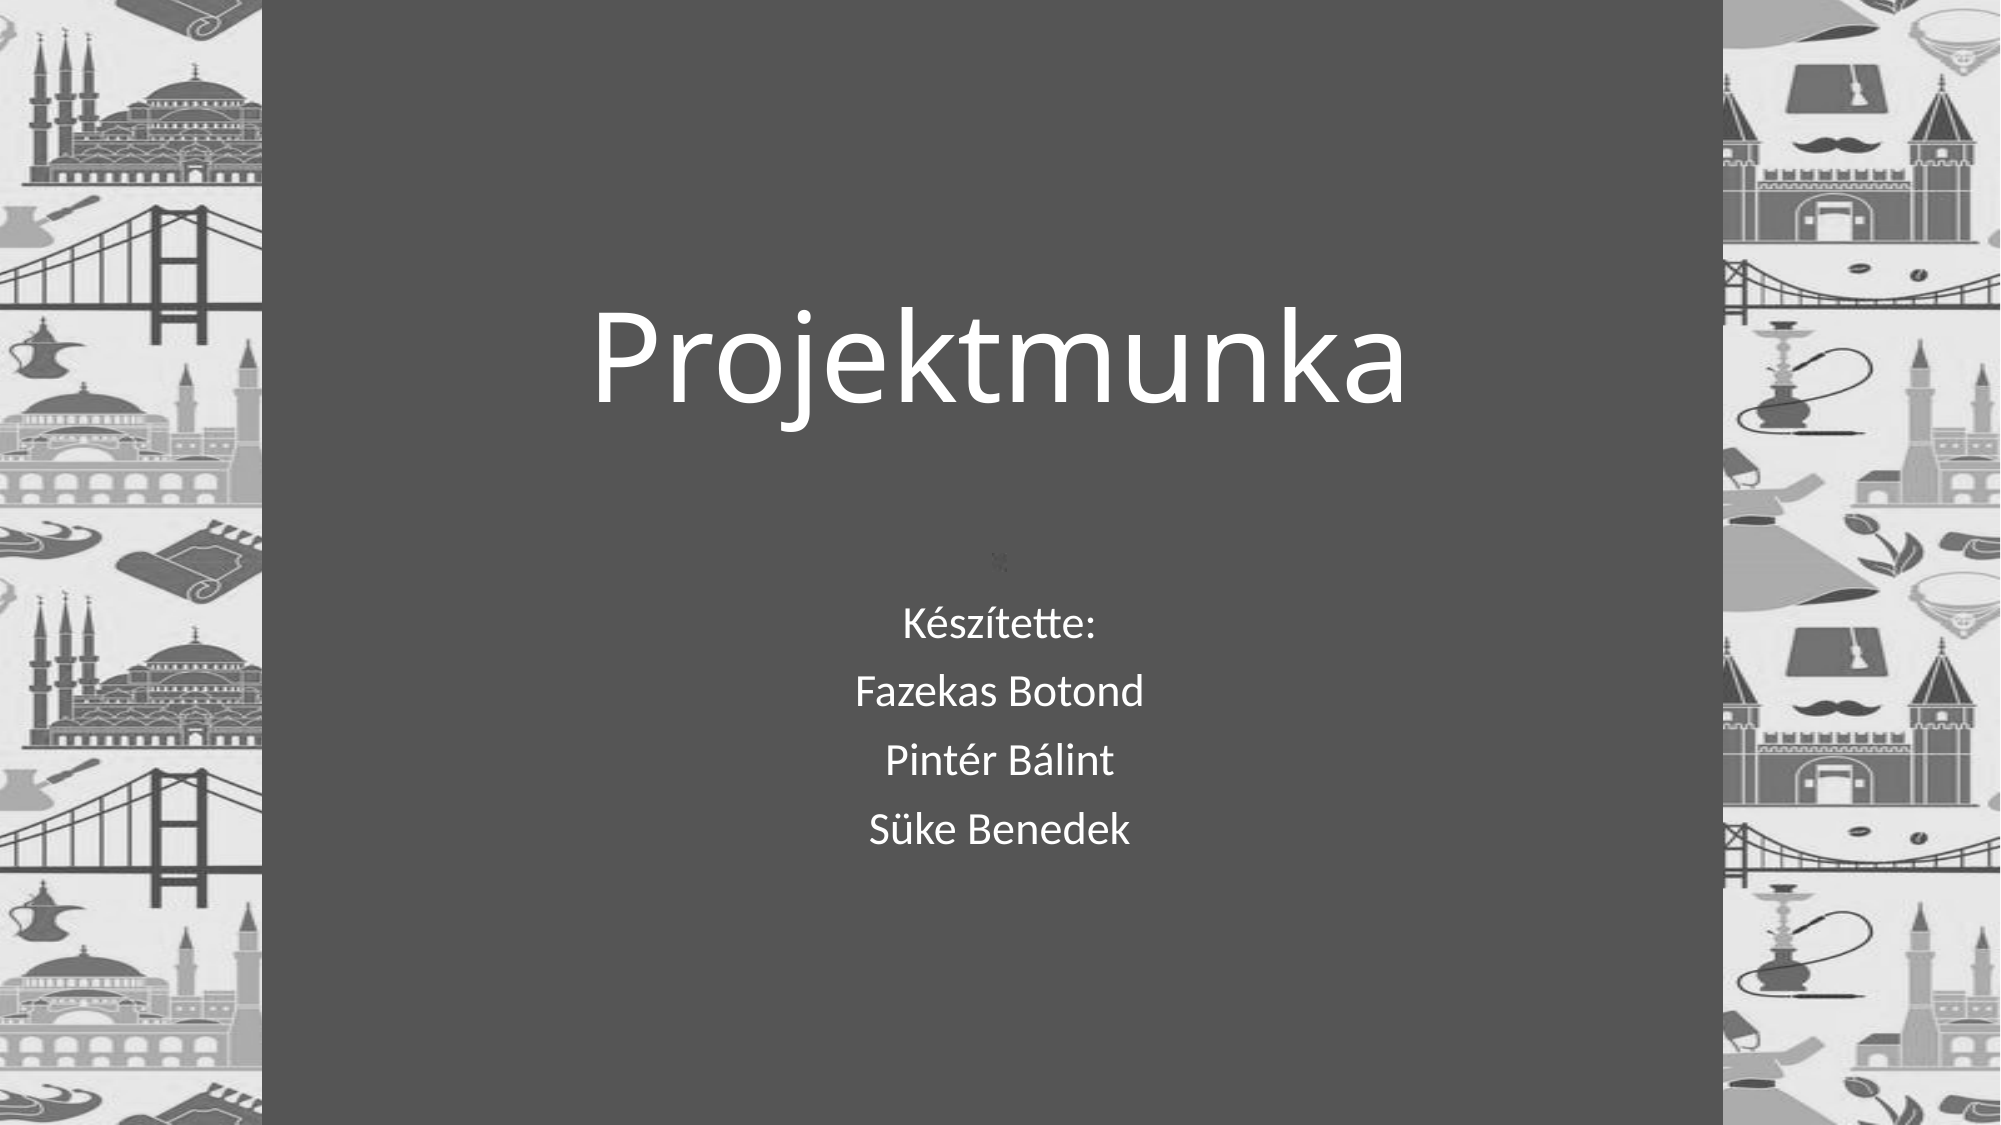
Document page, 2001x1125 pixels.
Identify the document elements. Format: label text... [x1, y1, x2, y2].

title Projektmunka [249, 126, 1750, 438]
subtitle Készítette: Fazekas Botond Pintér Bálint Süke Benedek [249, 590, 1750, 863]
picture [0, 0, 2001, 1125]
